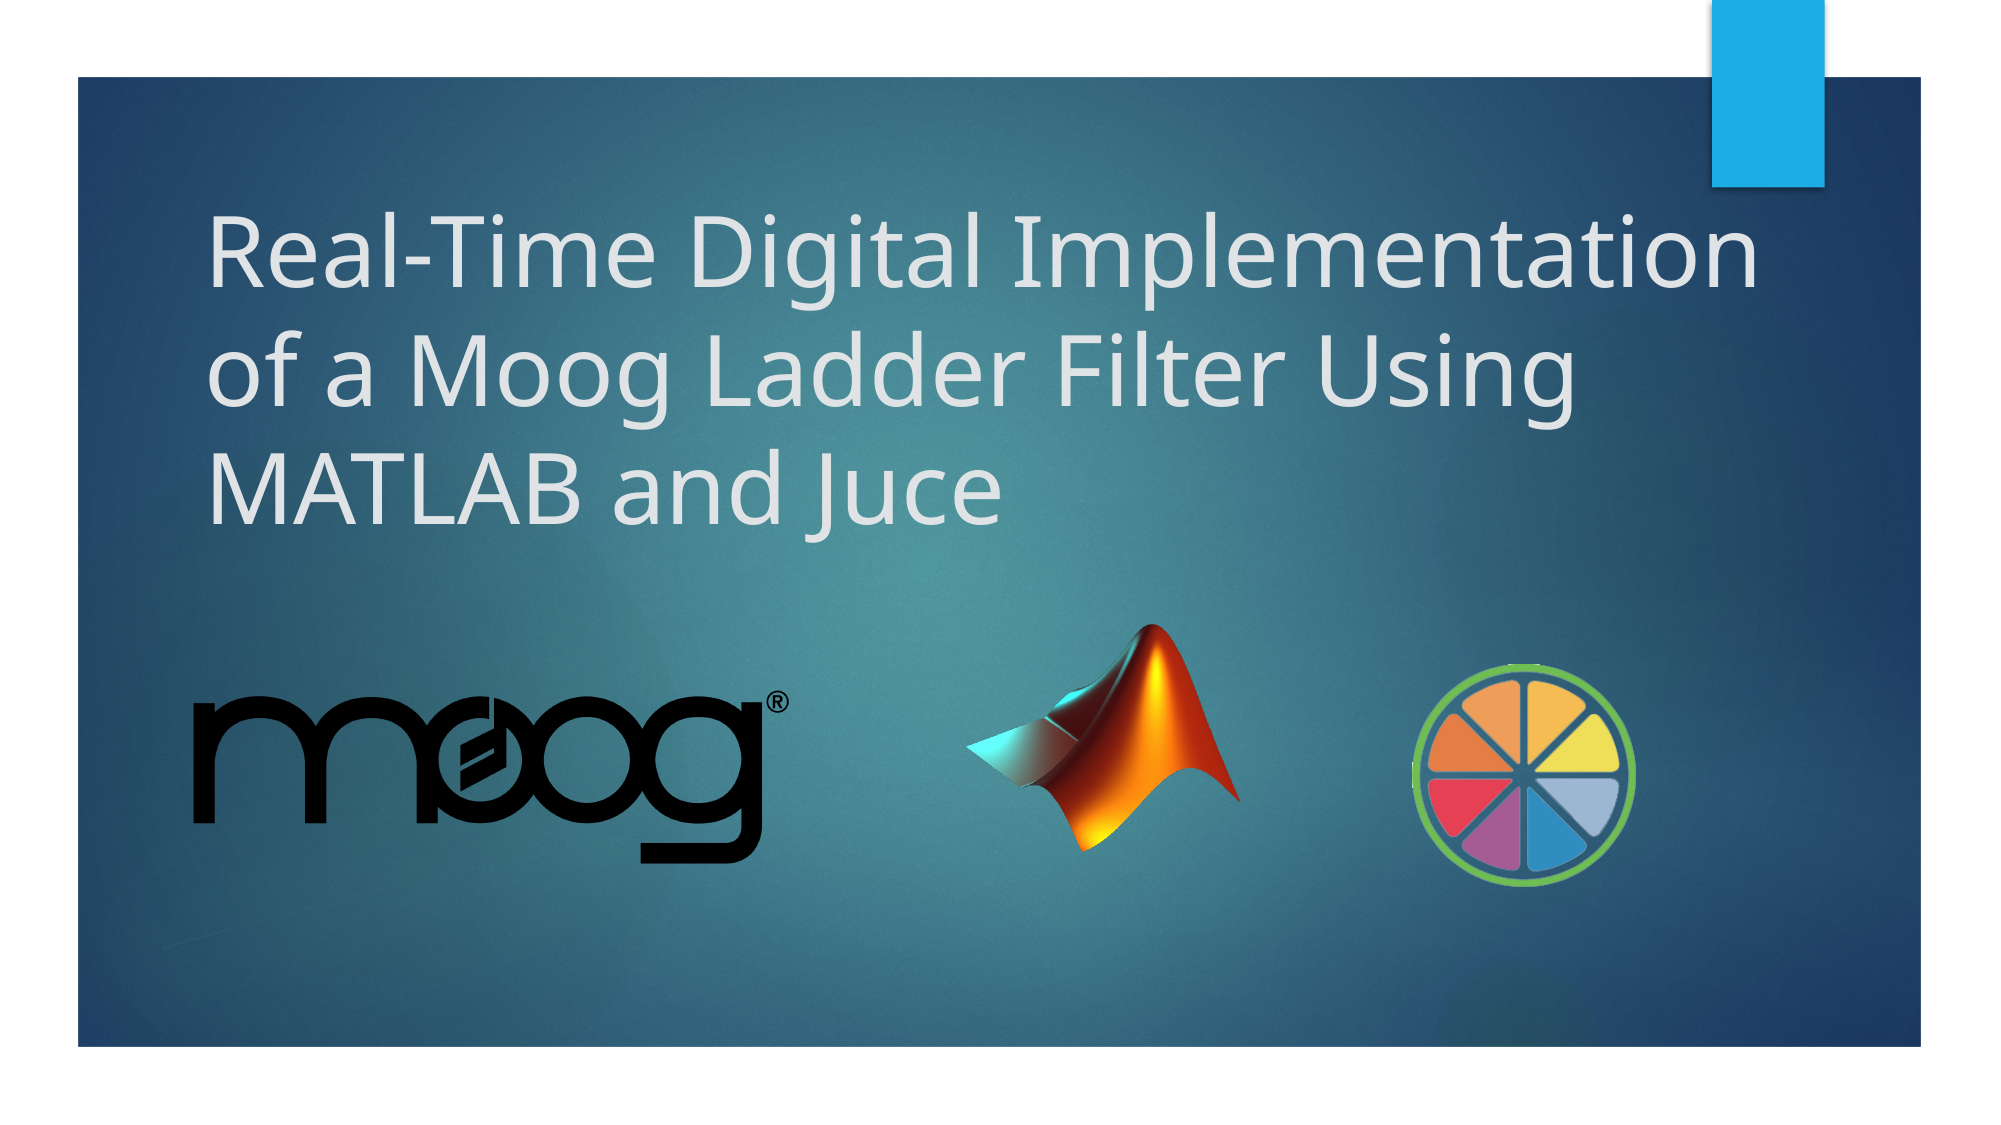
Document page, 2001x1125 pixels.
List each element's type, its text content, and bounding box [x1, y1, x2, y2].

title Real-Time Digital Implementation of a Moog Ladder Filter Using MATLAB and Juce [189, 112, 1856, 553]
picture [1411, 663, 1638, 890]
picture [189, 685, 793, 868]
picture [933, 551, 1272, 890]
